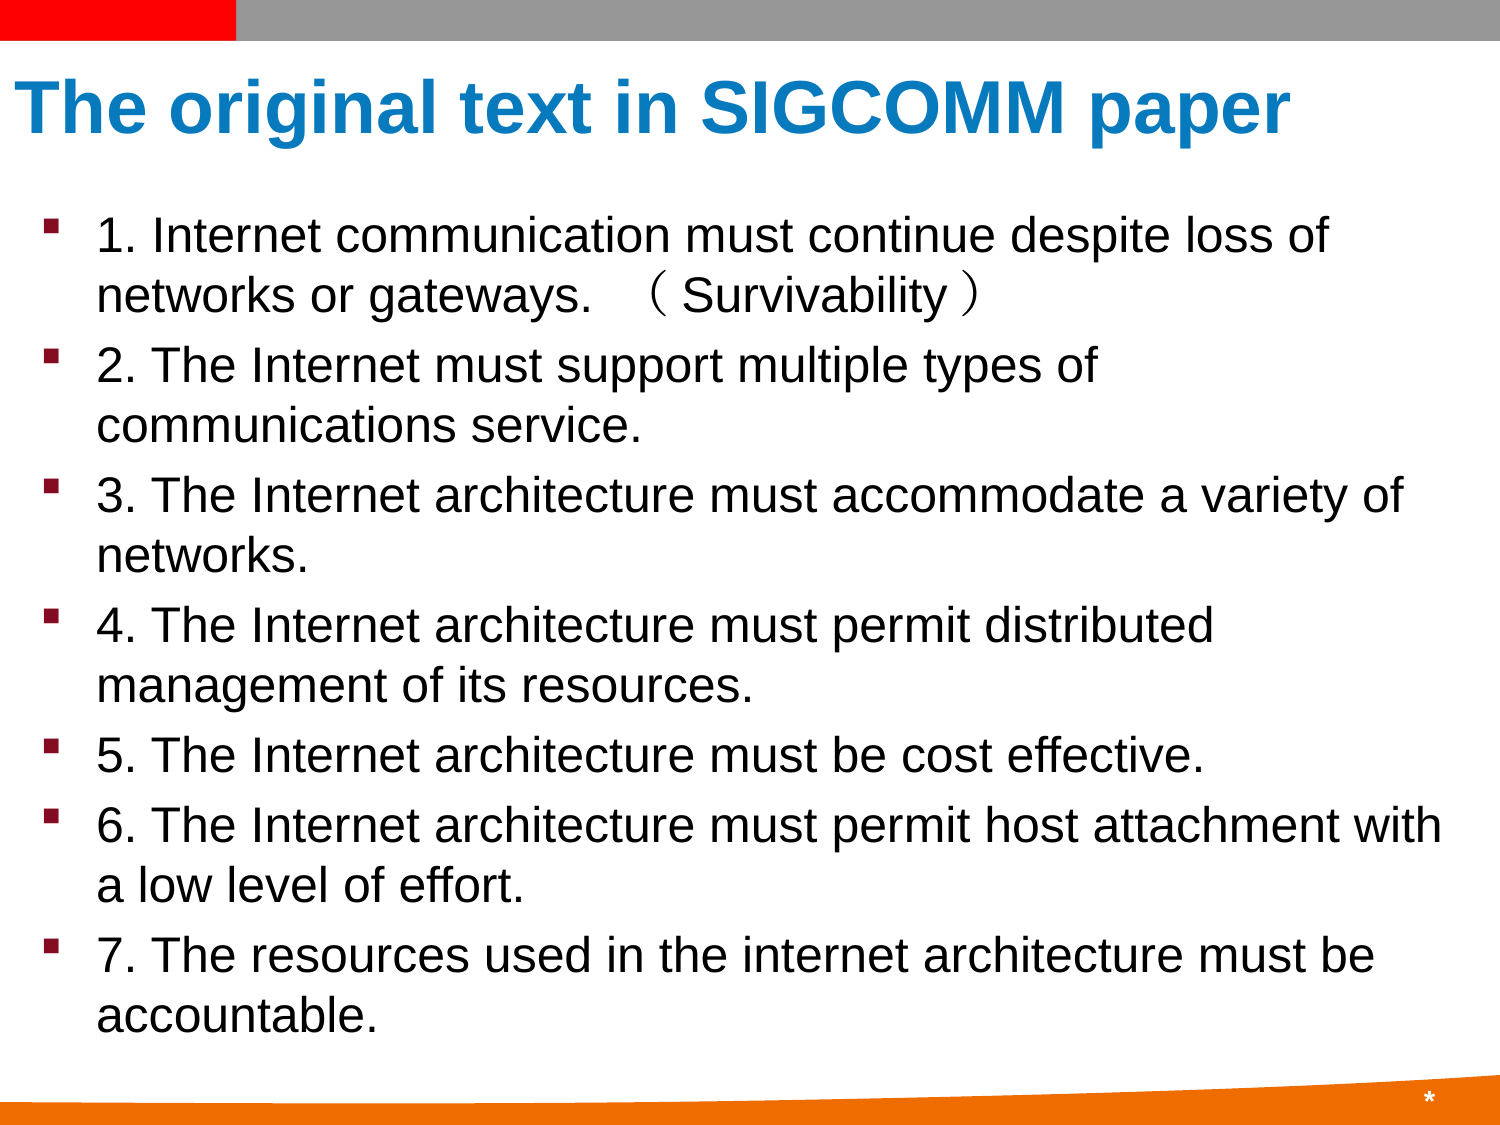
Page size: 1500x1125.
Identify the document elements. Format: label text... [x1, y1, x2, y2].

title The original text in SIGCOMM paper [0, 47, 1463, 160]
list 1. Internet communication must continue despite loss of networks or gateways. （Survivability） 2. The Internet must support multiple types of communications service. 3. The Internet architecture must accommodate a variety of networks. 4. The Internet architecture must permit distributed management of its resources. 5. The Internet architecture must be cost effective. 6. The Internet architecture must permit host attachment with a low level of effort. 7. The resources used in the internet architecture must be accountable. [24, 194, 1488, 1059]
